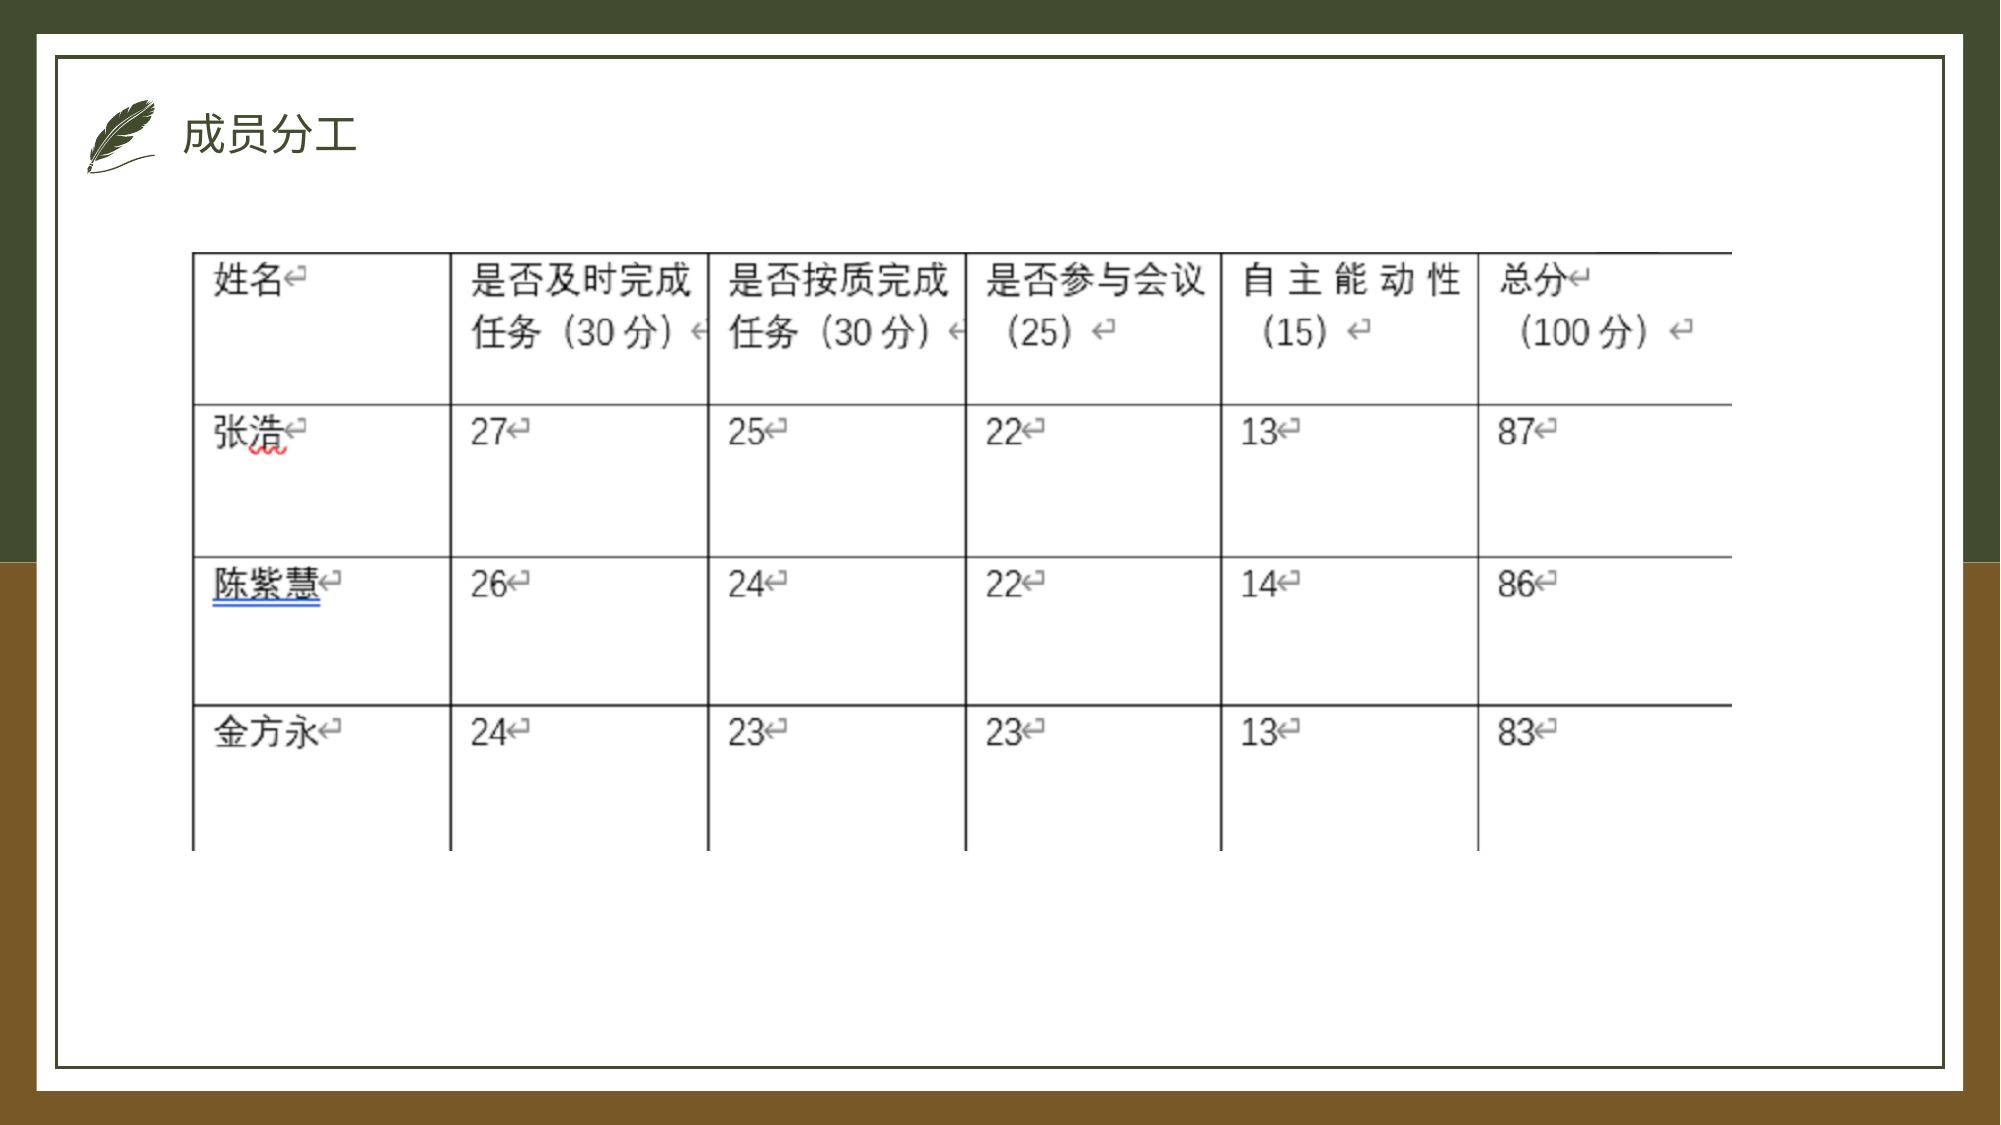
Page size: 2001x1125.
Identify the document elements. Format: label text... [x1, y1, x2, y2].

picture [191, 252, 1732, 851]
title 成员分工 [167, 96, 1068, 170]
